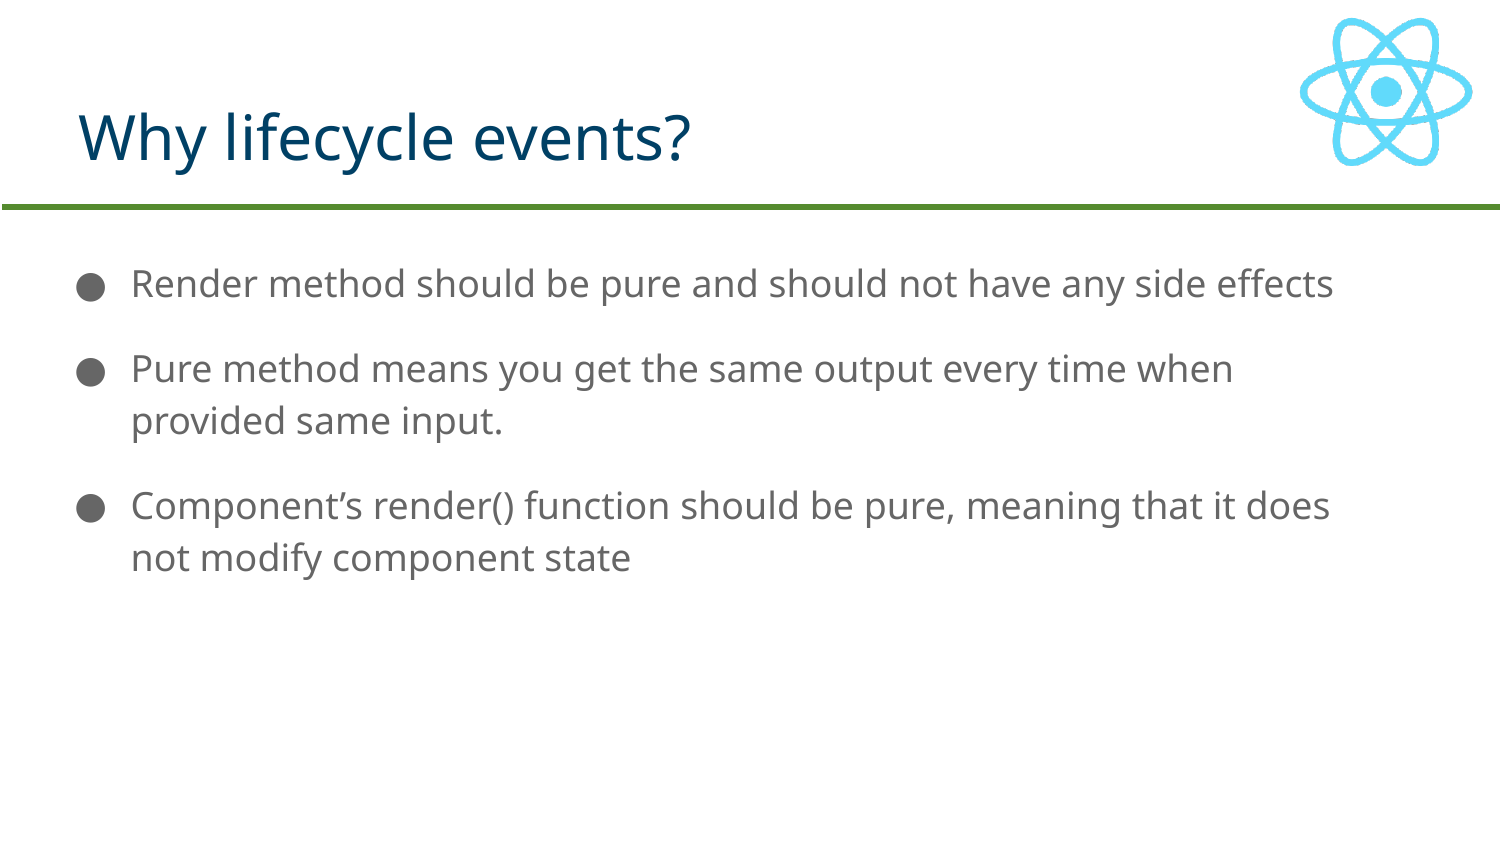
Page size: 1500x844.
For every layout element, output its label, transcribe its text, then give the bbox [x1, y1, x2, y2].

list Render method should be pure and should not have any side effects Pure method means you get the same output every time when provided same input. Component’s render() function should be pure, meaning that it does not modify component state [40, 238, 1414, 744]
title Why lifecycle events? [63, 75, 1437, 188]
picture [1287, 13, 1480, 176]
